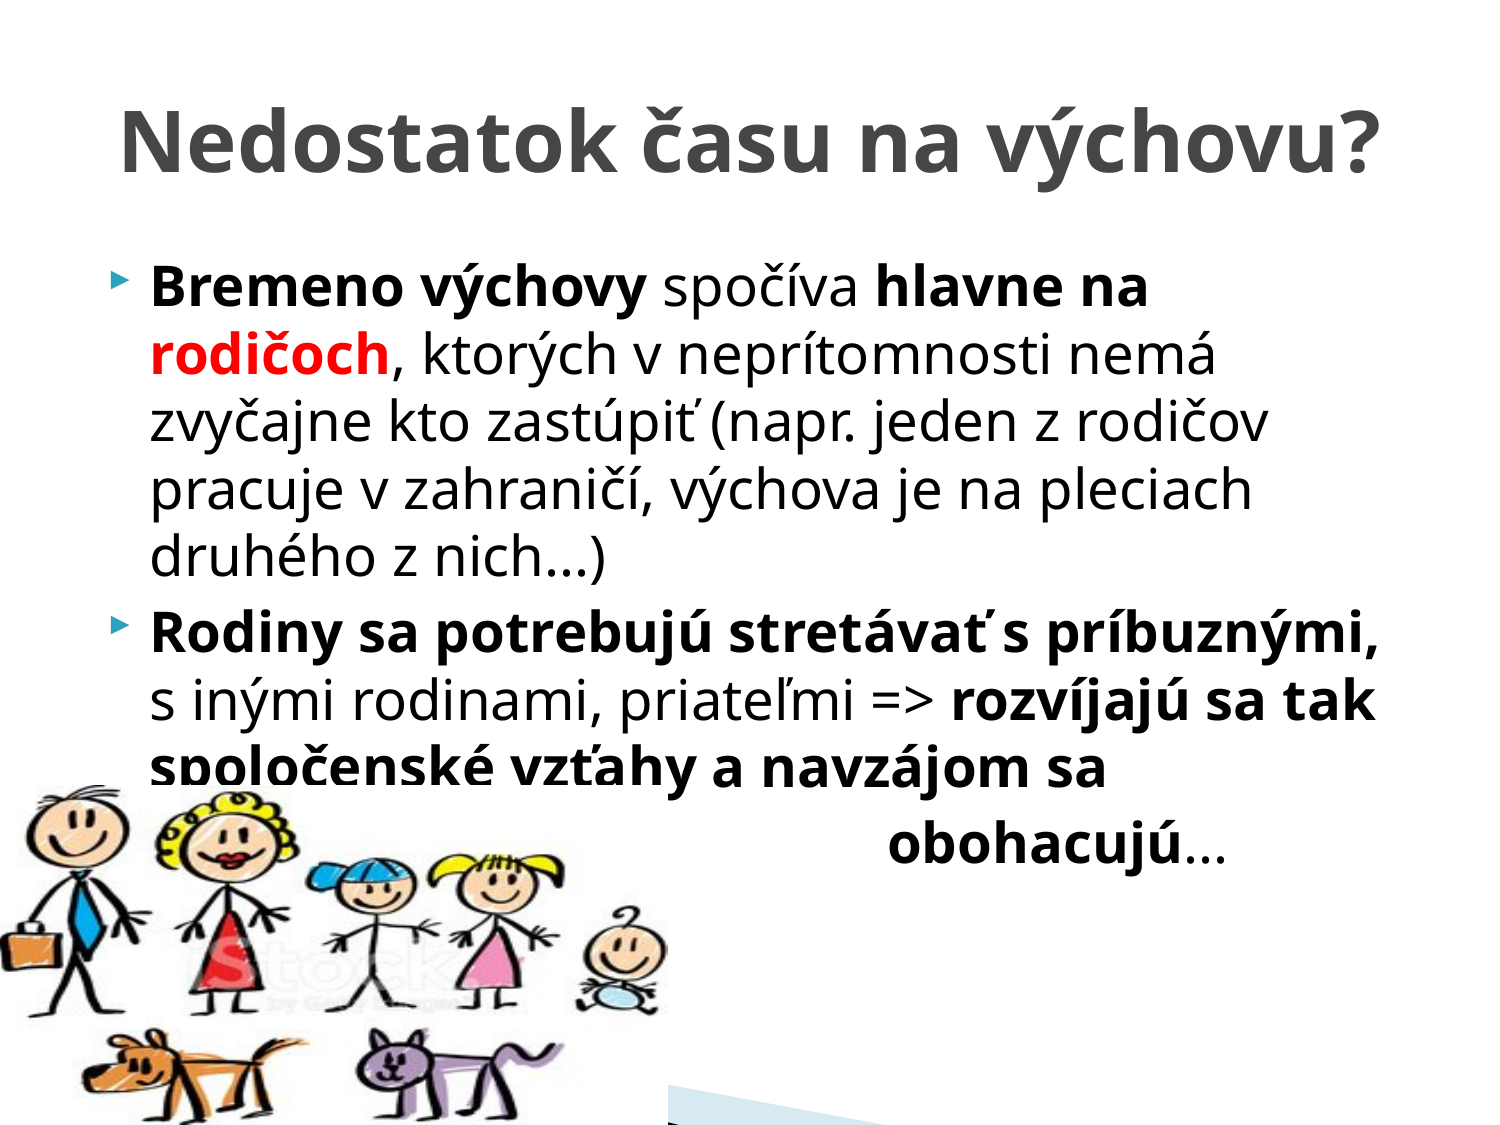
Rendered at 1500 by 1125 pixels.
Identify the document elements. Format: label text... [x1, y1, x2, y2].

title Nedostatok času na výchovu? [75, 45, 1425, 233]
list Bremeno výchovy spočíva hlavne na rodičoch, ktorých v neprítomnosti nemá zvyčajne kto zastúpiť (napr. jeden z rodičov pracuje v zahraničí, výchova je na pleciach druhého z nich...) Rodiny sa potrebujú stretávať s príbuznými, s inými rodinami, priateľmi => rozvíjajú sa tak spoločenské vzťahy a navzájom sa obohacujú... [75, 243, 1425, 986]
picture [0, 784, 669, 1125]
